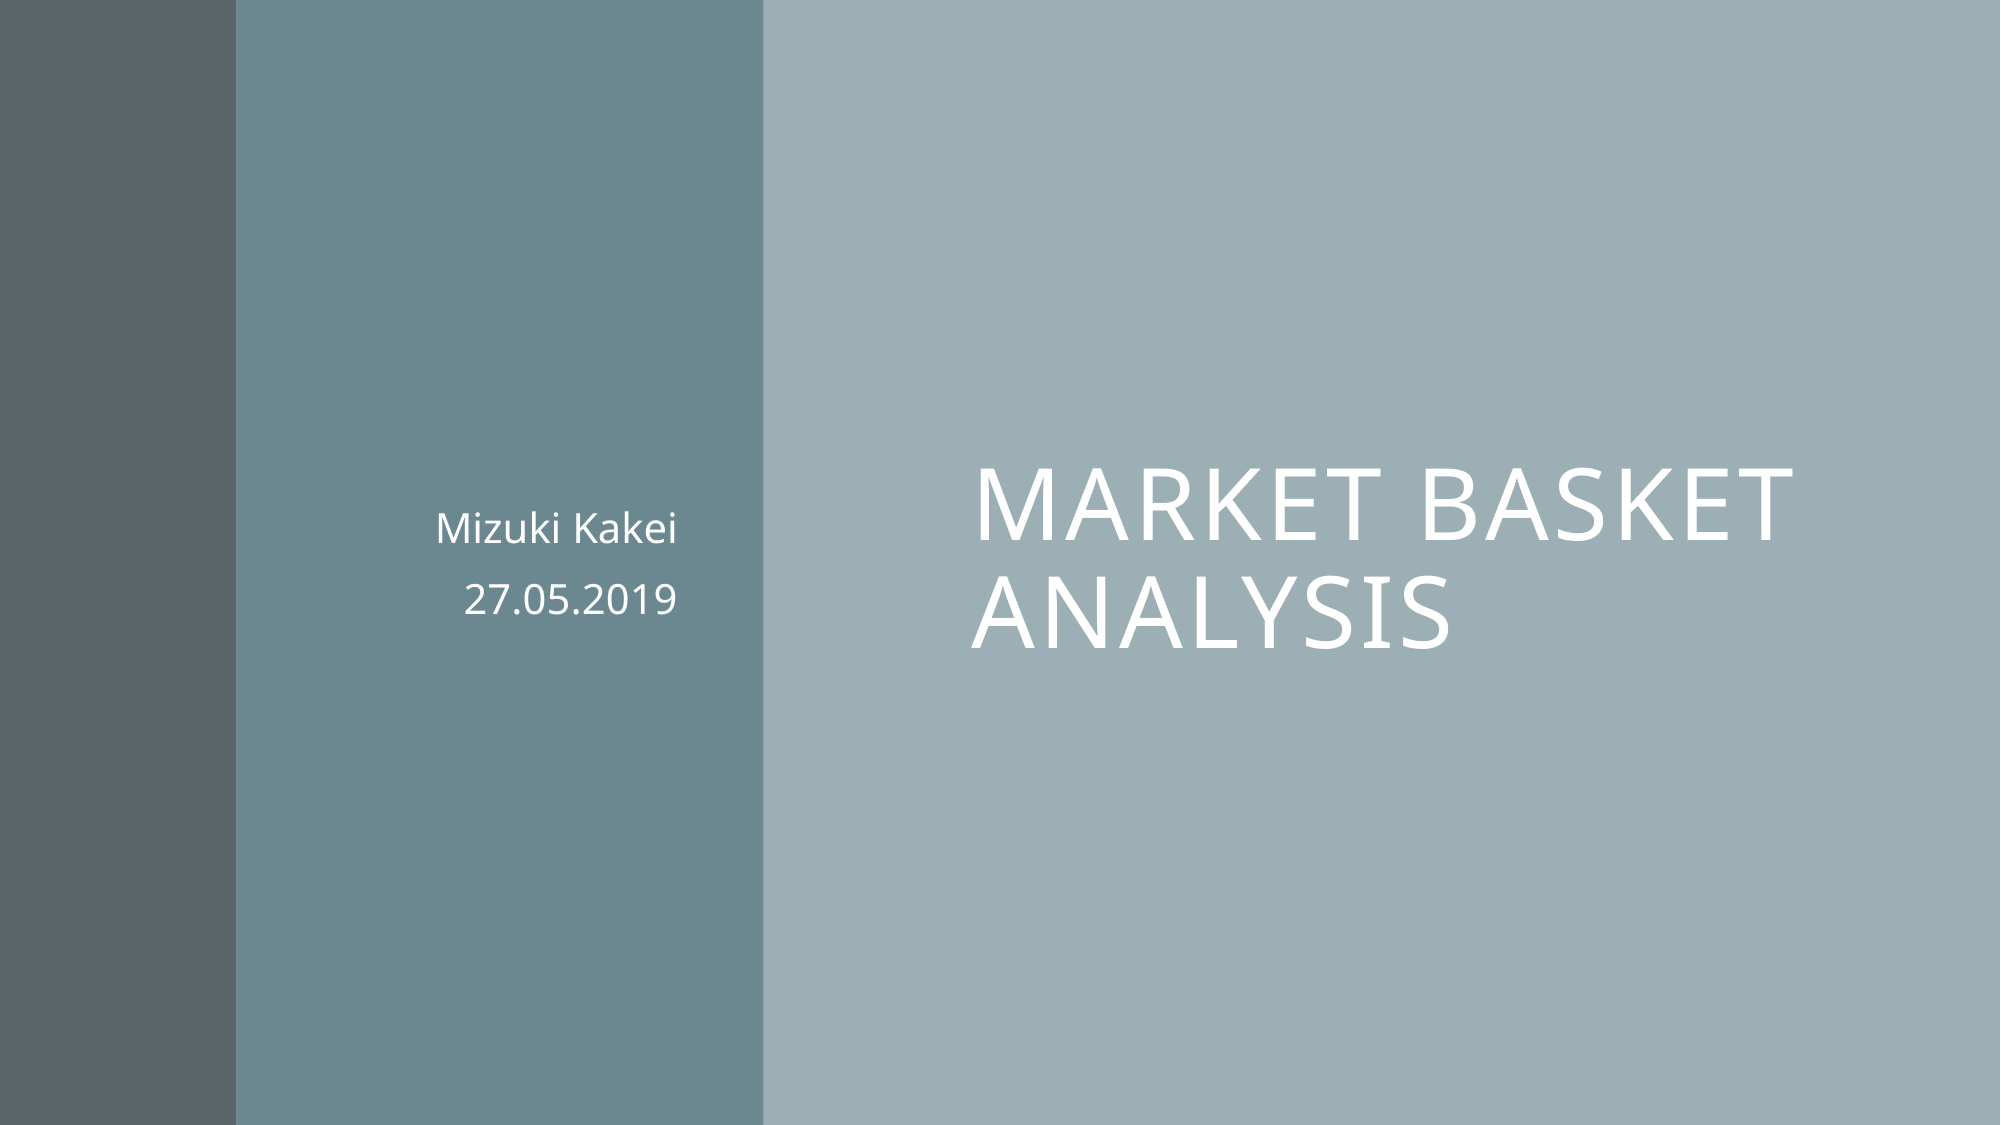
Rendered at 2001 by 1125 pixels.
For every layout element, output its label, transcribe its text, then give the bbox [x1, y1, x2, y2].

text_box [235, 0, 764, 1125]
text_box [0, 0, 235, 1125]
title Market Basket Analysis [899, 159, 1871, 966]
subtitle Mizuki Kakei 27.05.2019 [306, 329, 694, 796]
